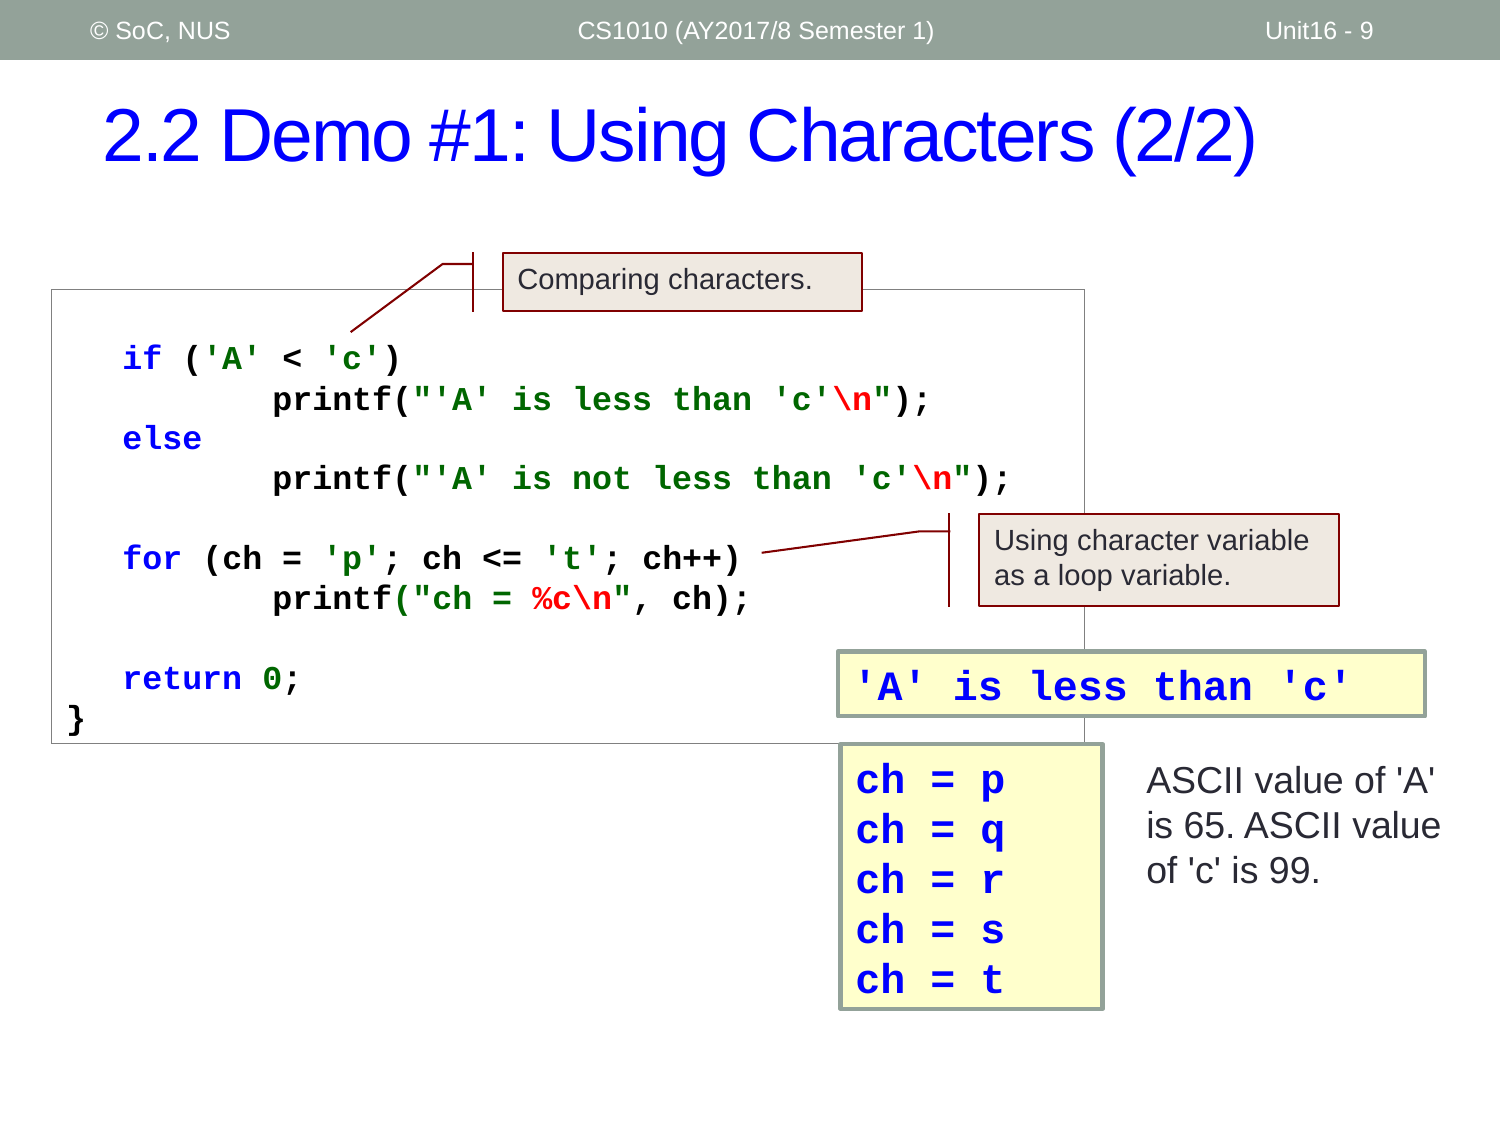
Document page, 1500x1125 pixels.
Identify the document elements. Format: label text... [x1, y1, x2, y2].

slide_number © SoC, NUS [75, 3, 550, 57]
text_box ASCII value of 'A' is 65. ASCII value of 'c' is 99. [1131, 748, 1457, 899]
text_box if ('A' < 'c') printf("'A' is less than 'c'\n"); else printf("'A' is not less than 'c'\n"); for (ch = 'p'; ch <= 't'; ch++) printf("ch = %c\n", ch); return 0; } [51, 289, 1085, 744]
title 2.2 Demo #1: Using Characters (2/2) [87, 62, 1463, 200]
text_box Using character variable as a loop variable. [979, 514, 1340, 606]
text_box ch = p ch = q ch = r ch = s ch = t [838, 742, 1105, 1011]
text_box Comparing characters. [502, 253, 863, 312]
text_box 'A' is less than 'c' [836, 649, 1427, 718]
slide_number Unit16 - 9 [1250, 3, 1425, 57]
footer CS1010 (AY2017/8 Semester 1) [562, 3, 1238, 57]
